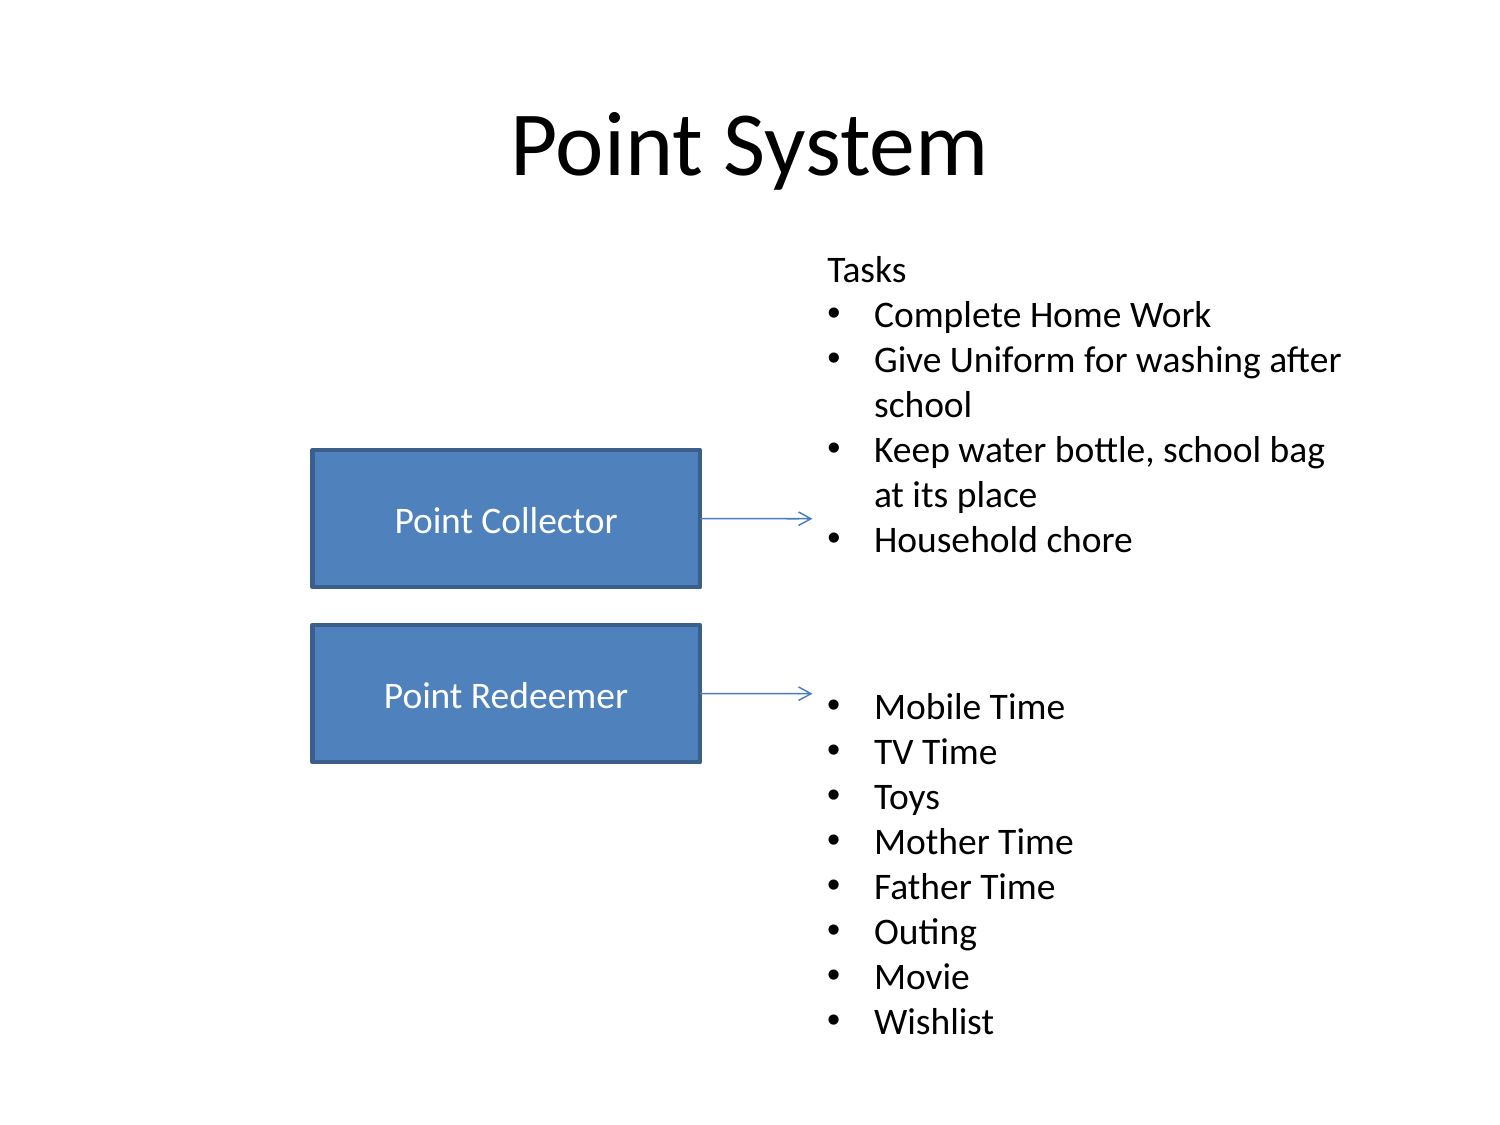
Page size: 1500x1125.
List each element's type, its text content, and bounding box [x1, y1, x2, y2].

text_box Point Collector [310, 448, 702, 589]
text_box Point Redeemer [310, 623, 702, 764]
text_box Tasks Complete Home Work Give Uniform for washing after school Keep water bottle, school bag at its place Household chore [812, 237, 1363, 613]
title Point System [75, 45, 1425, 233]
text_box Mobile Time TV Time Toys Mother Time Father Time Outing Movie Wishlist [812, 674, 1250, 1050]
